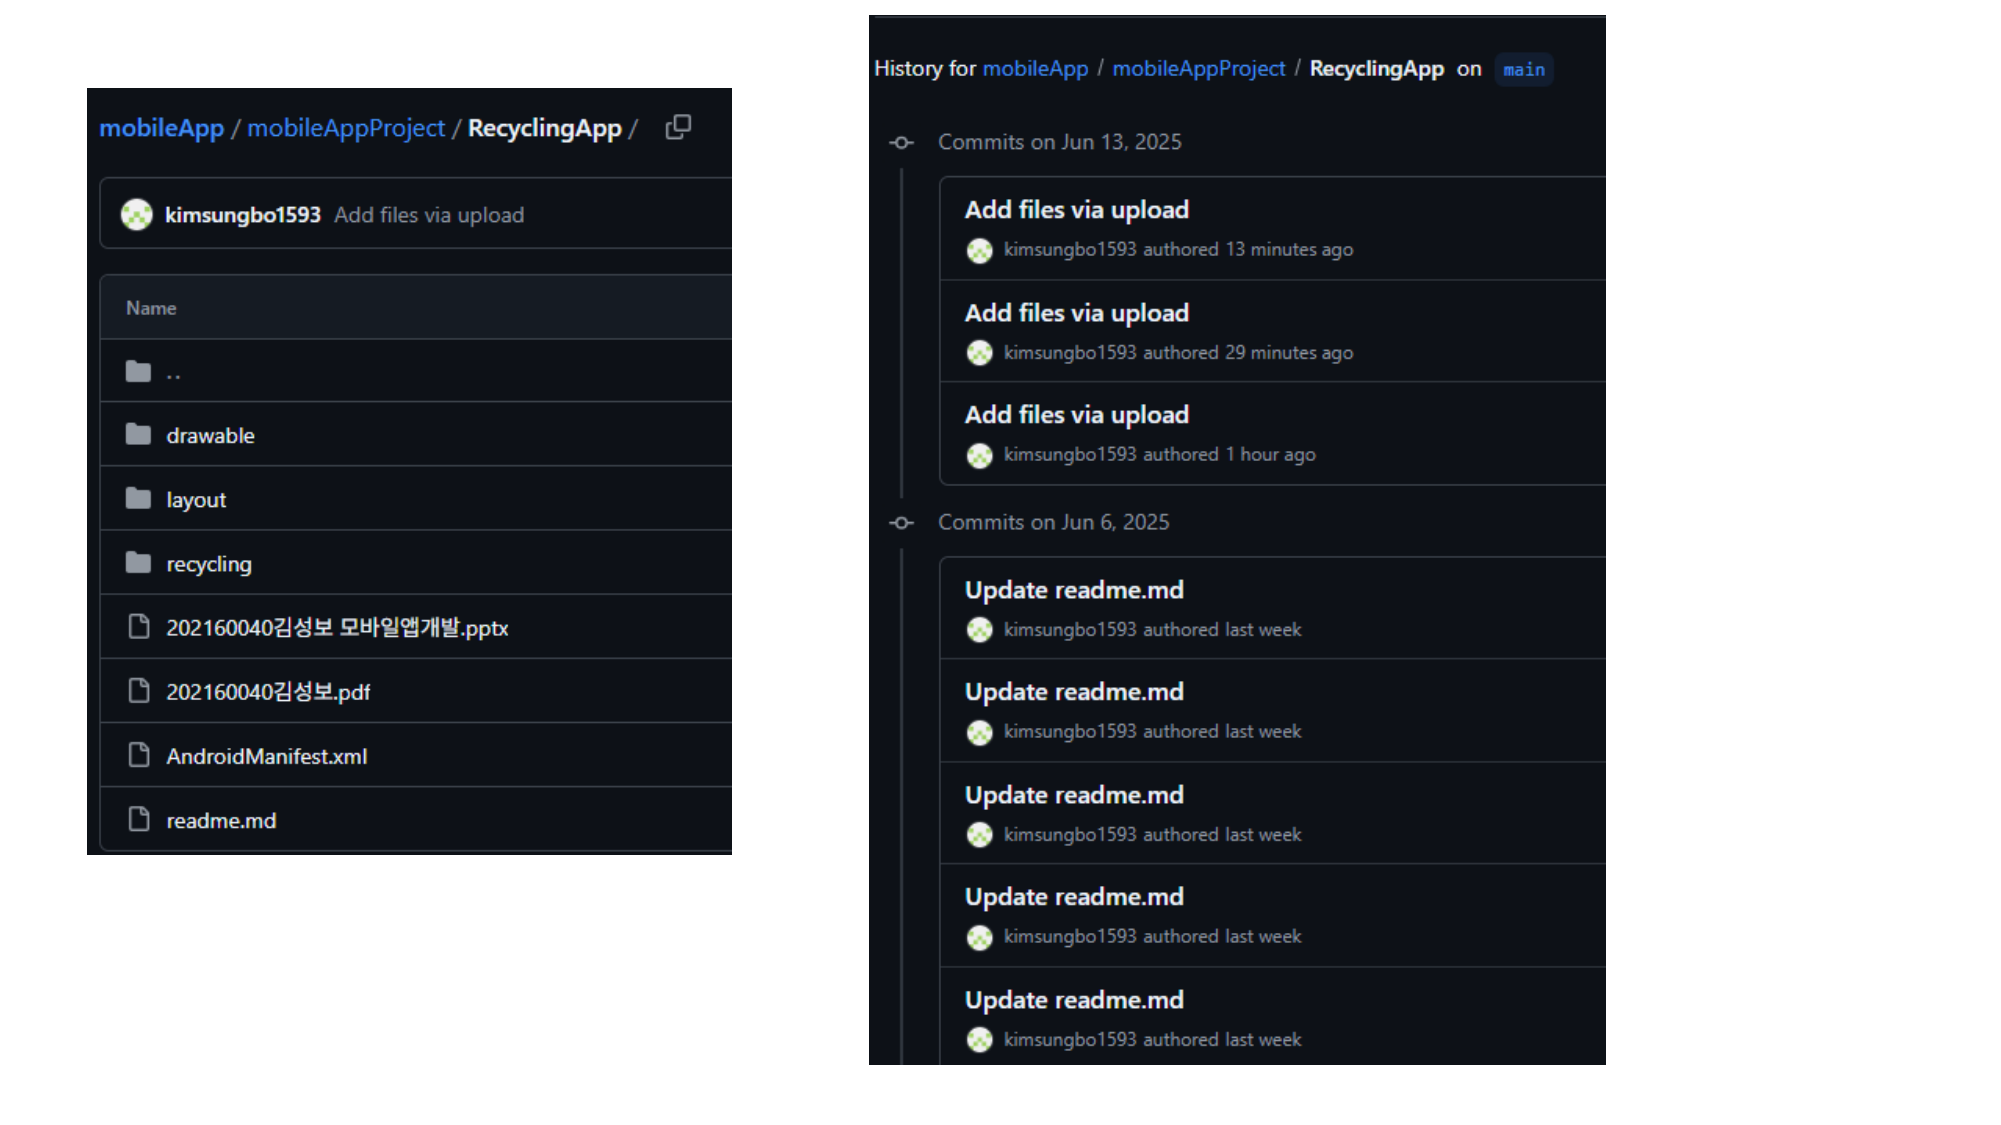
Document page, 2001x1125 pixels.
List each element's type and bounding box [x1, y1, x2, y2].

picture [87, 88, 732, 855]
picture [869, 15, 1606, 1065]
